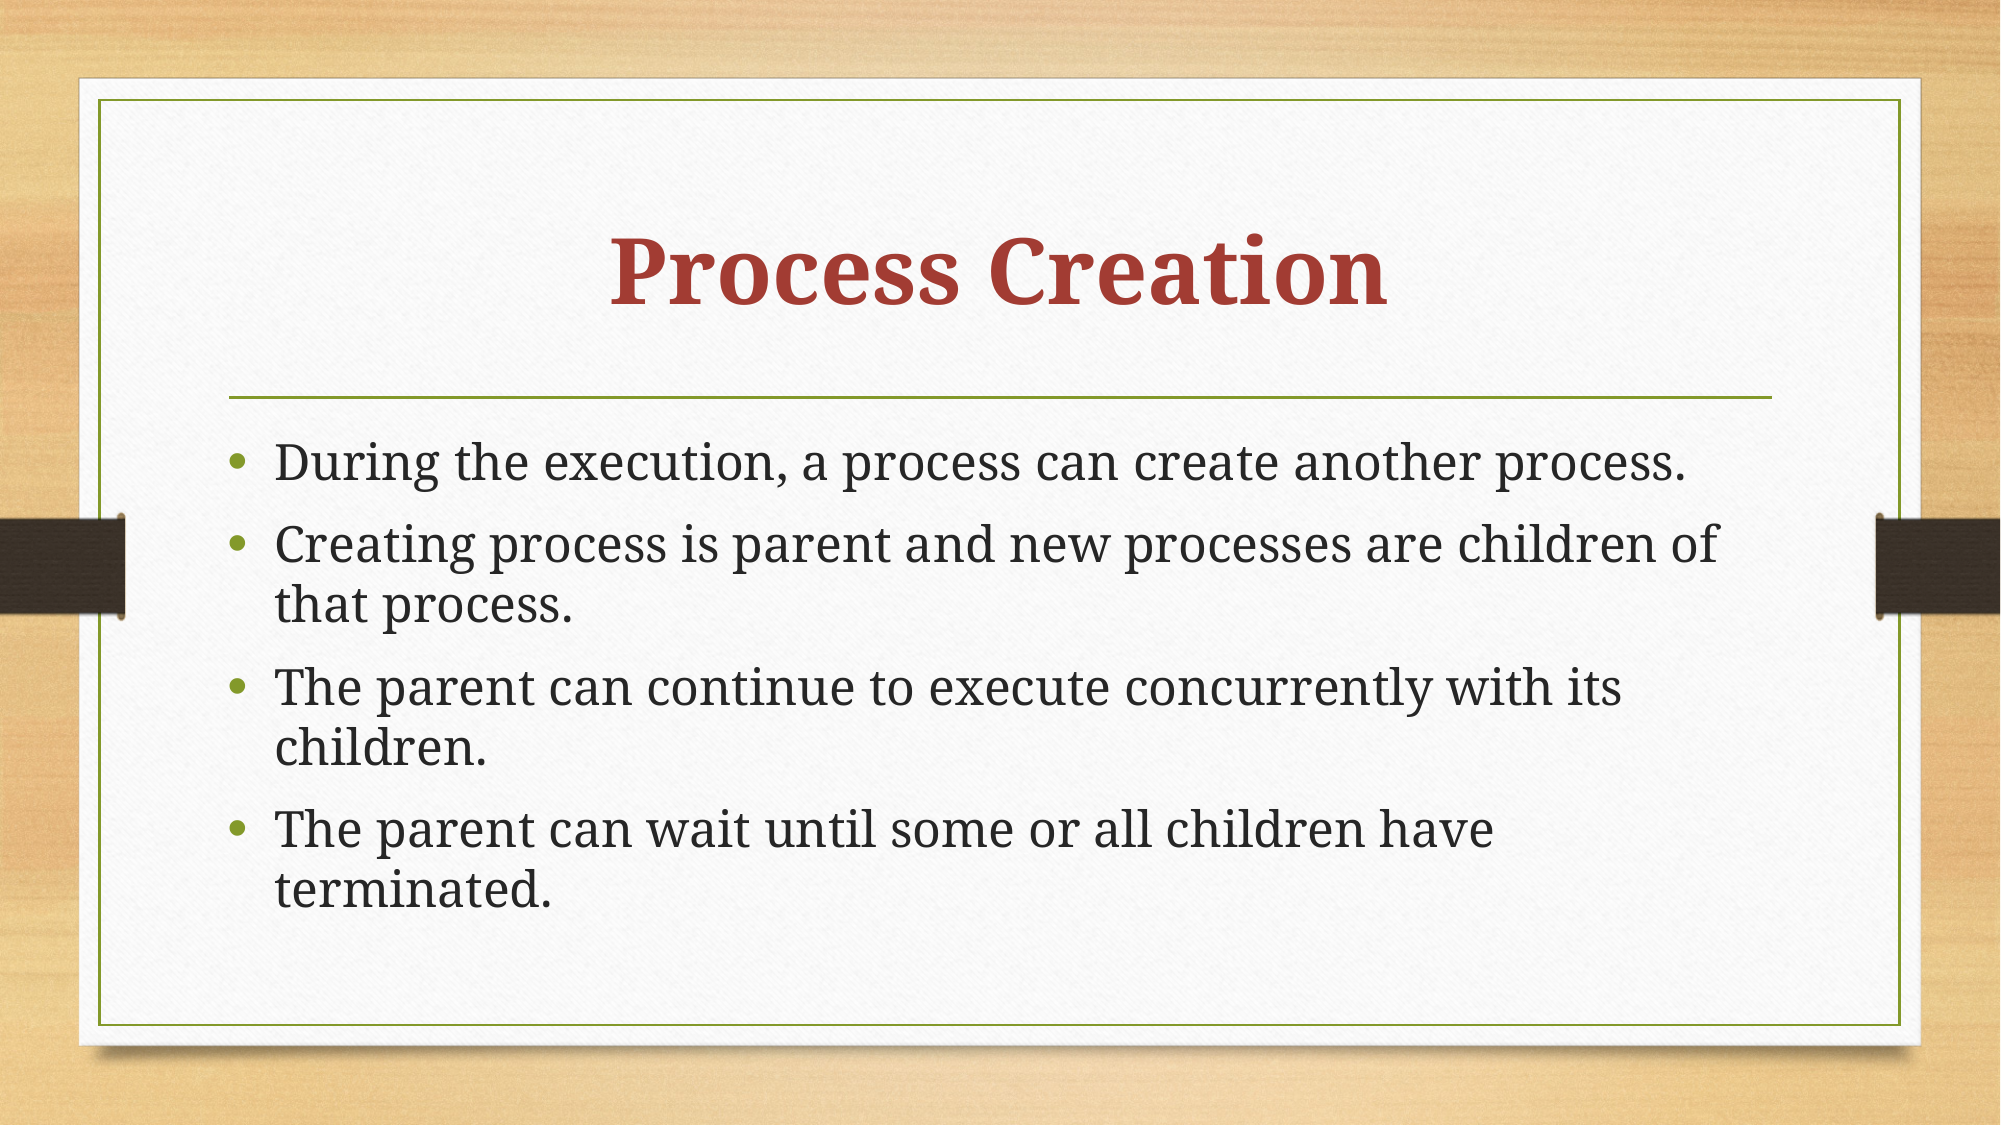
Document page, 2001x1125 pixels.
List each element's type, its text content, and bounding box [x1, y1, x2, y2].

title Process Creation [212, 161, 1788, 375]
list During the execution, a process can create another process. Creating process is parent and new processes are children of that process. The parent can continue to execute concurrently with its children. The parent can wait until some or all children have terminated. [212, 422, 1788, 968]
picture [0, 0, 2001, 1125]
